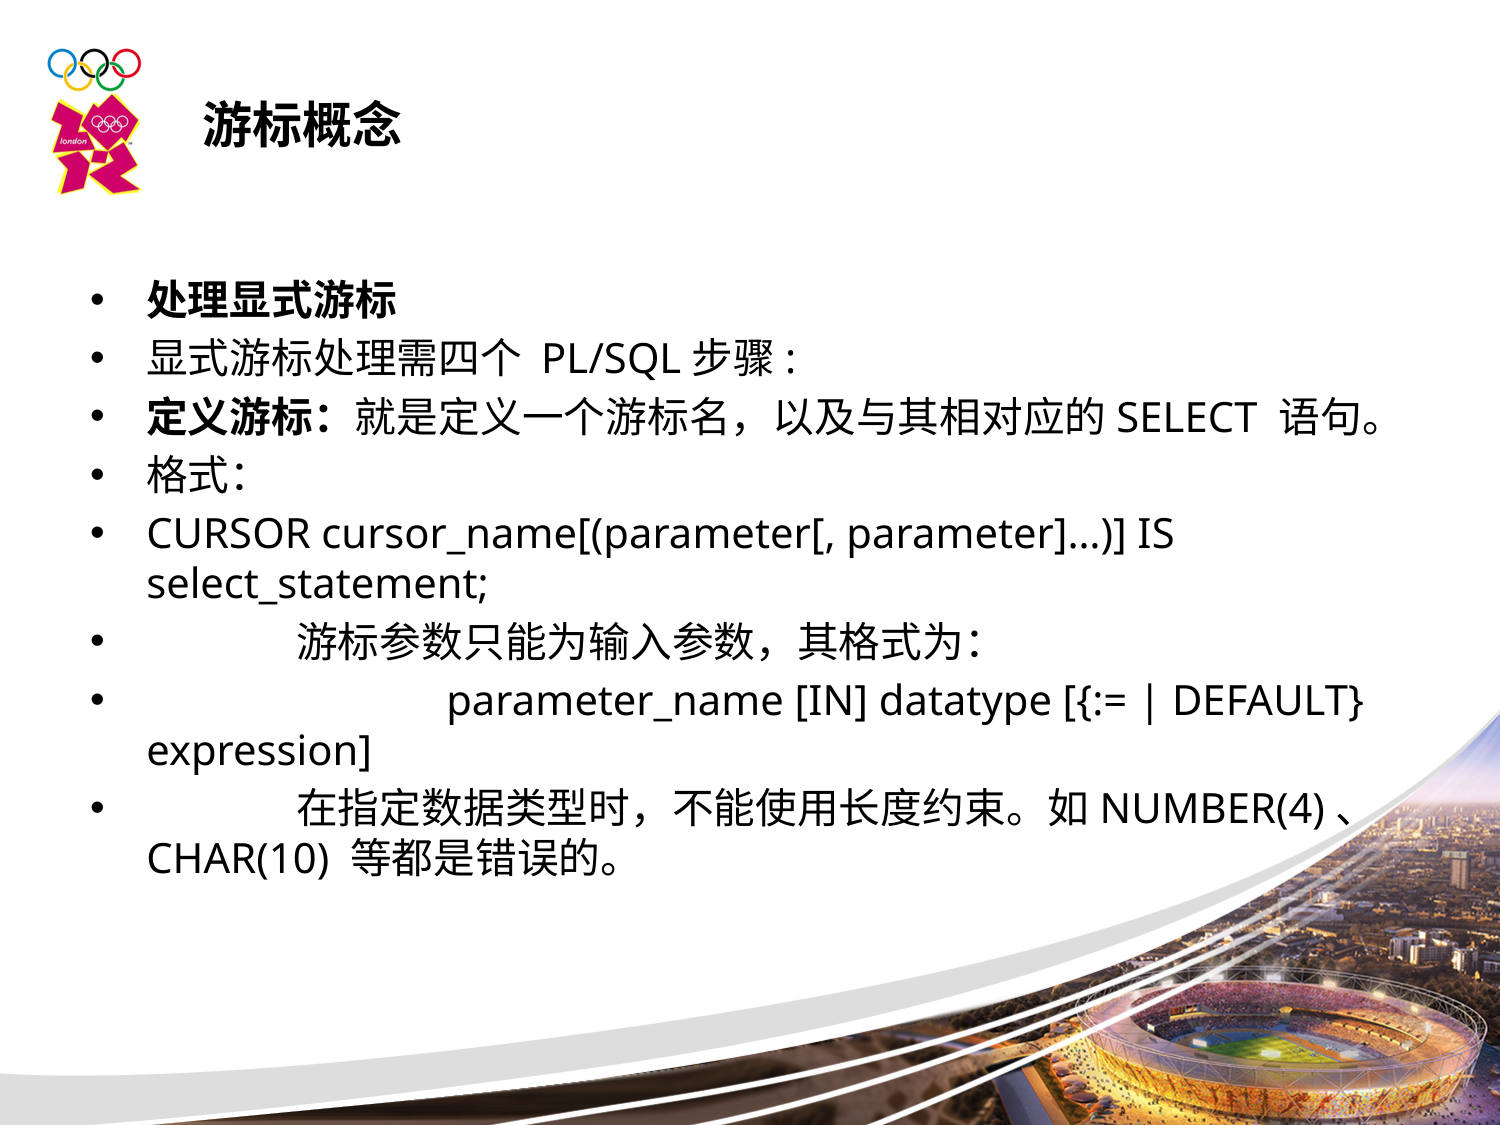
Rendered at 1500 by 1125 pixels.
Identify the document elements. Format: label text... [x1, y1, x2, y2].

list 处理显式游标 显式游标处理需四个 PL/SQL步骤: 定义游标：就是定义一个游标名，以及与其相对应的SELECT 语句。 格式： CURSOR cursor_name[(parameter[, parameter]…)] IS select_statement; 游标参数只能为输入参数，其格式为： parameter_name [IN] datatype [{:= | DEFAULT} expression] 在指定数据类型时，不能使用长度约束。如NUMBER(4)、CHAR(10) 等都是错误的。 [75, 207, 1425, 1125]
title 游标概念 [187, 35, 1090, 207]
picture [0, 0, 1500, 1125]
